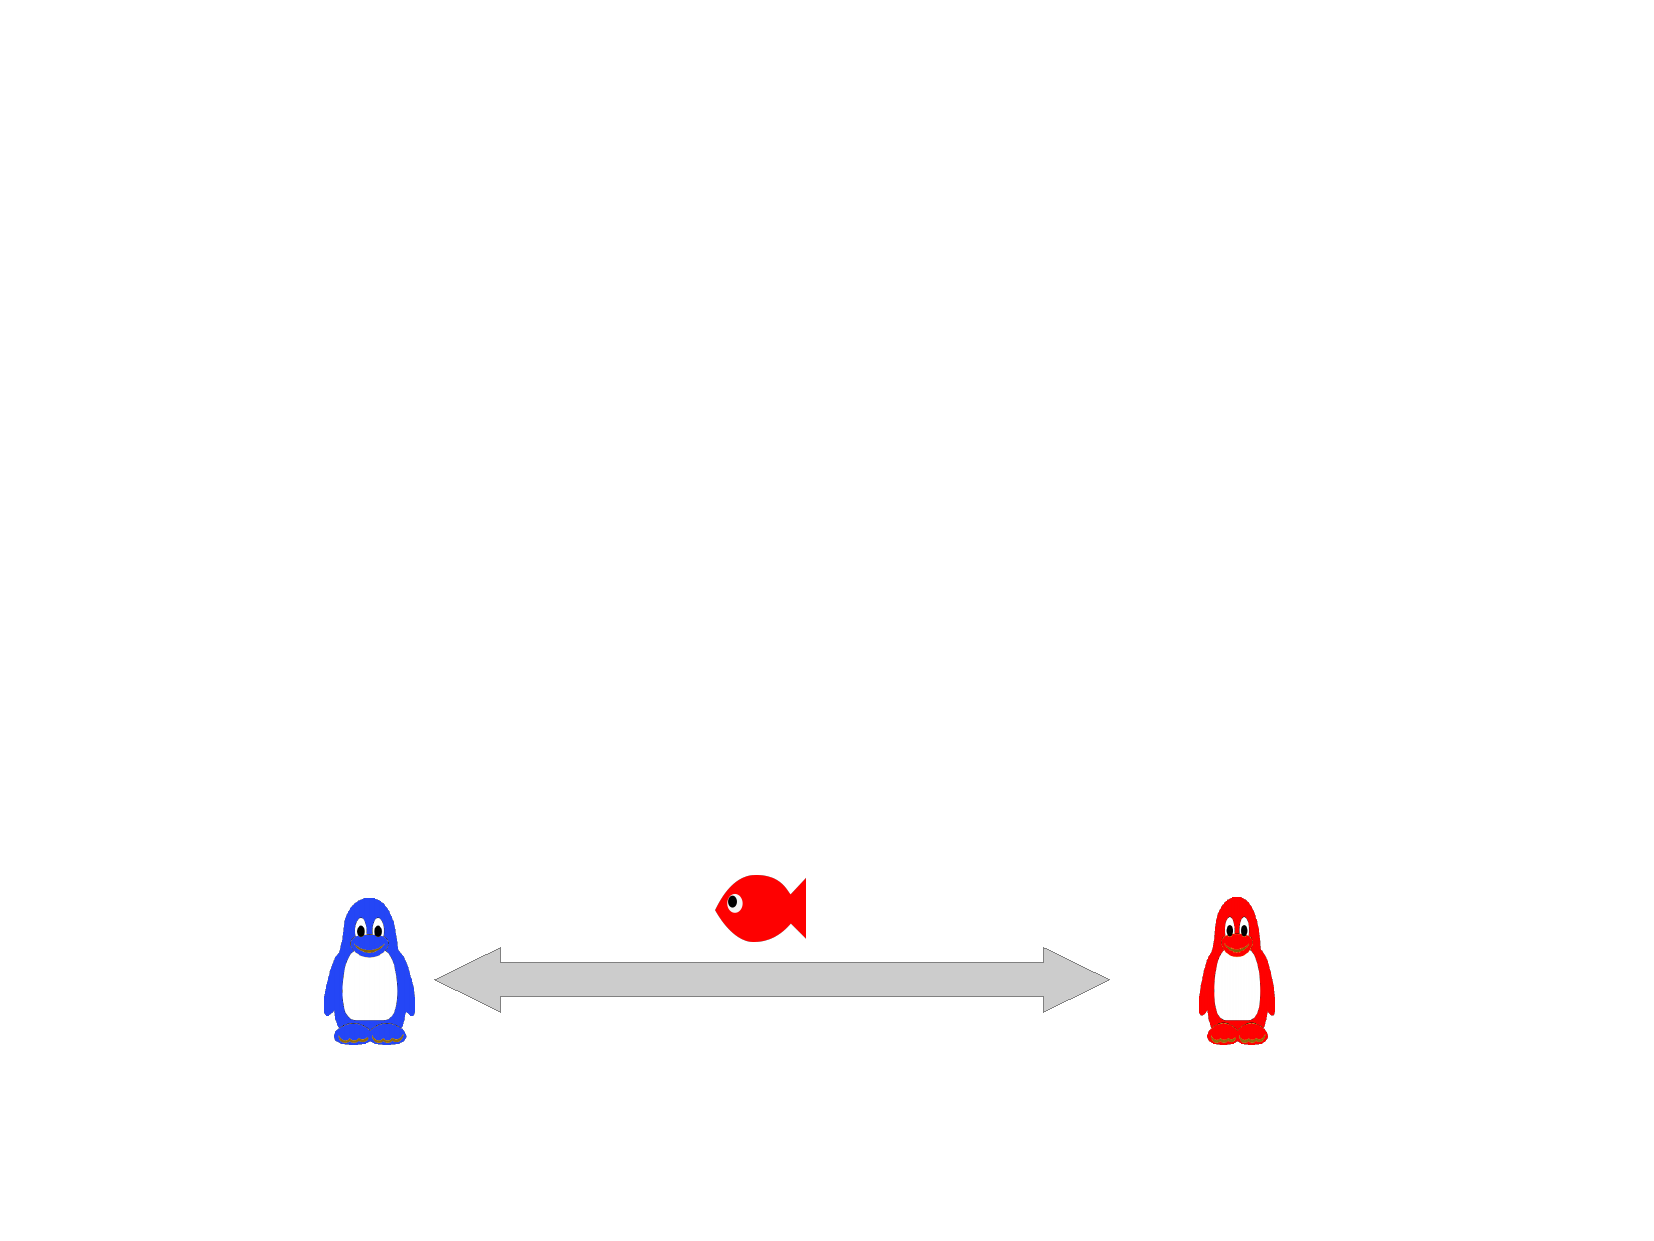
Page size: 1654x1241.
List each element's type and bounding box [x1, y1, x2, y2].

picture [715, 875, 806, 942]
text_box [434, 947, 1110, 1013]
picture [324, 897, 415, 1047]
picture [1199, 897, 1275, 1047]
